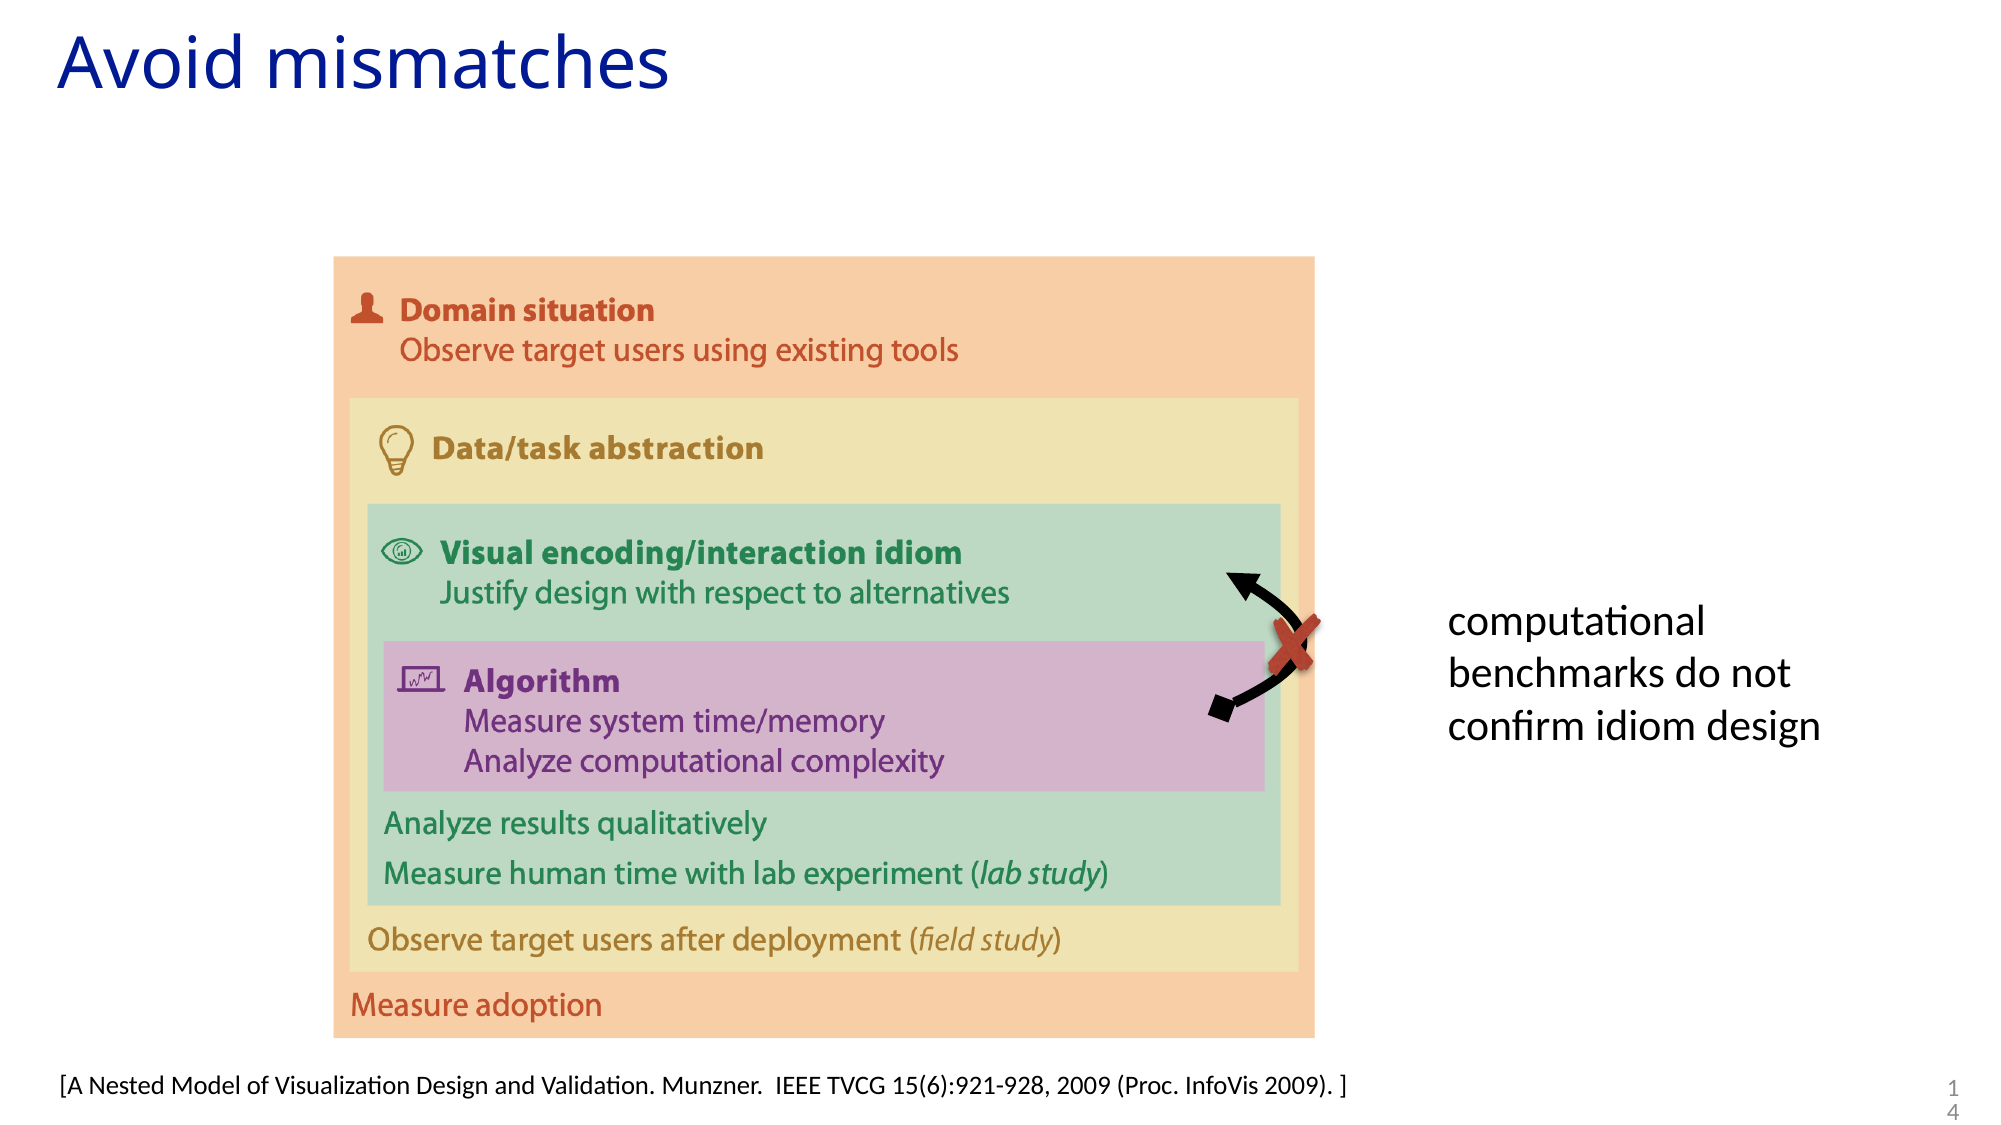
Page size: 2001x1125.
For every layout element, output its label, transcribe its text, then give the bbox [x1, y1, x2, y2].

slide_number 14 [1940, 1068, 1974, 1104]
title Avoid mismatches [51, 0, 2000, 130]
text_box [A Nested Model of Visualization Design and Validation. Munzner. IEEE TVCG 15(6):921-928, 2009 (Proc. InfoVis 2009). ] [59, 1056, 1660, 1101]
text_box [1221, 572, 1899, 756]
picture [289, 229, 1365, 1050]
